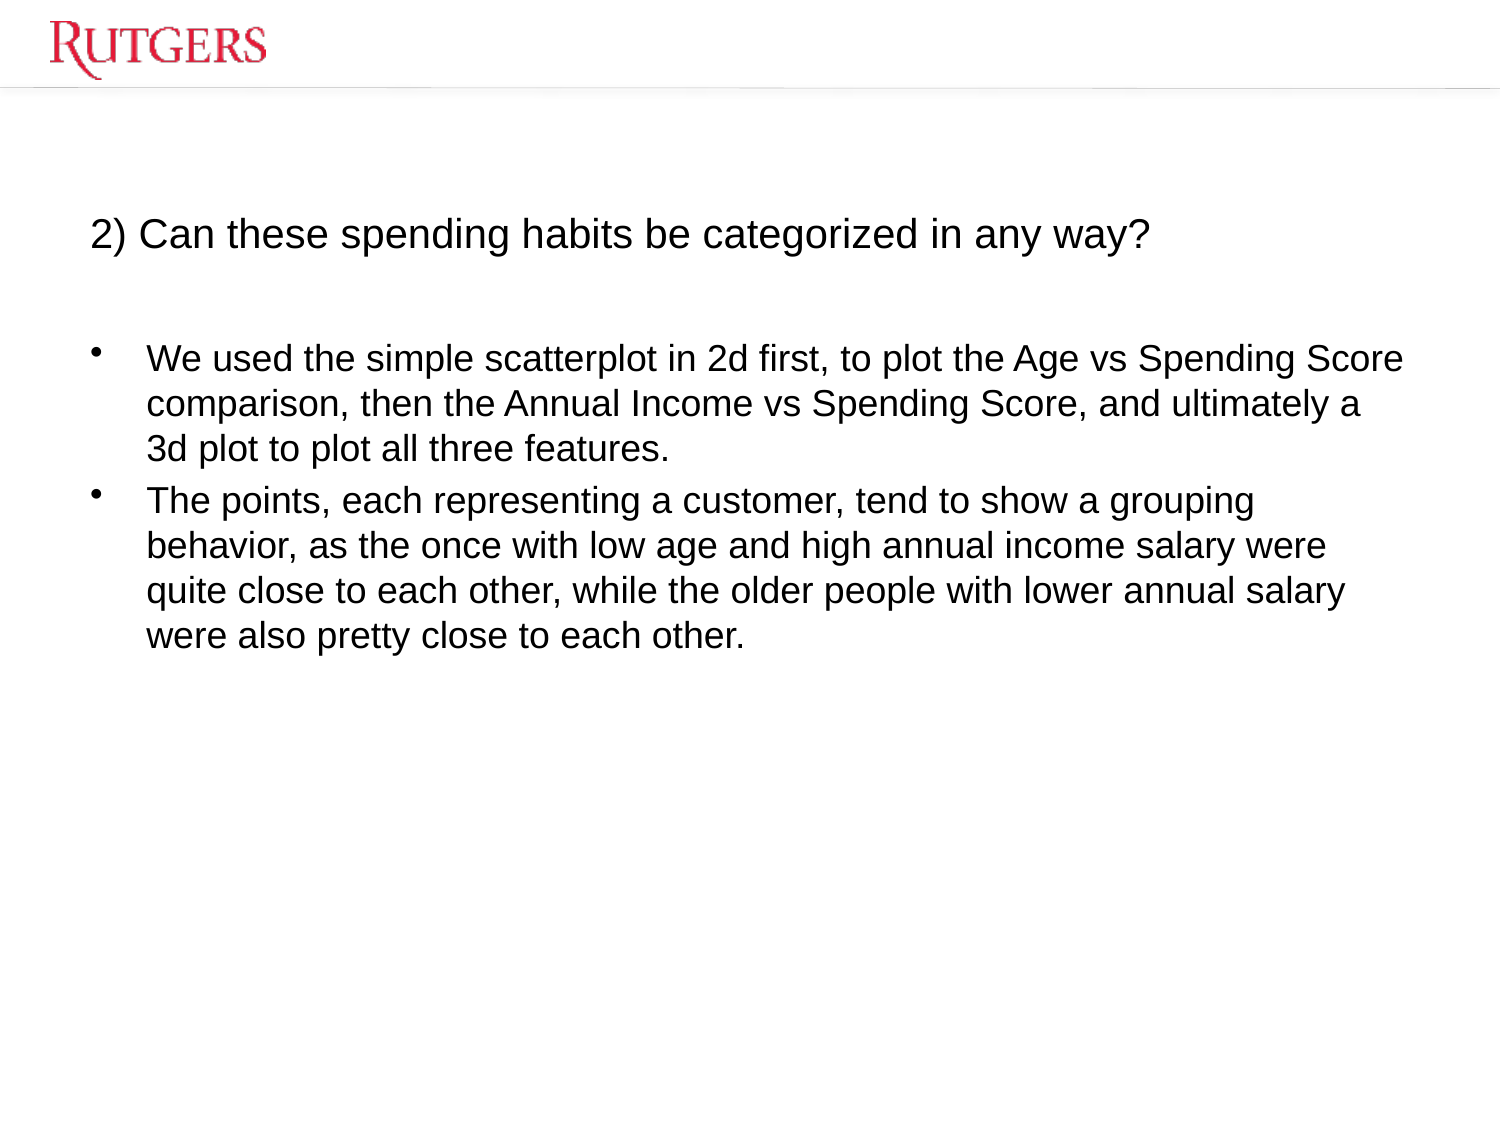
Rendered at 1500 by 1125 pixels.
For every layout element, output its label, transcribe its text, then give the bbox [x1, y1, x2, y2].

list We used the simple scatterplot in 2d first, to plot the Age vs Spending Score comparison, then the Annual Income vs Spending Score, and ultimately a 3d plot to plot all three features. The points, each representing a customer, tend to show a grouping behavior, as the once with low age and high annual income salary were quite close to each other, while the older people with lower annual salary were also pretty close to each other. [75, 326, 1425, 994]
title 2) Can these spending habits be categorized in any way? [75, 186, 1425, 326]
picture [50, 21, 266, 80]
